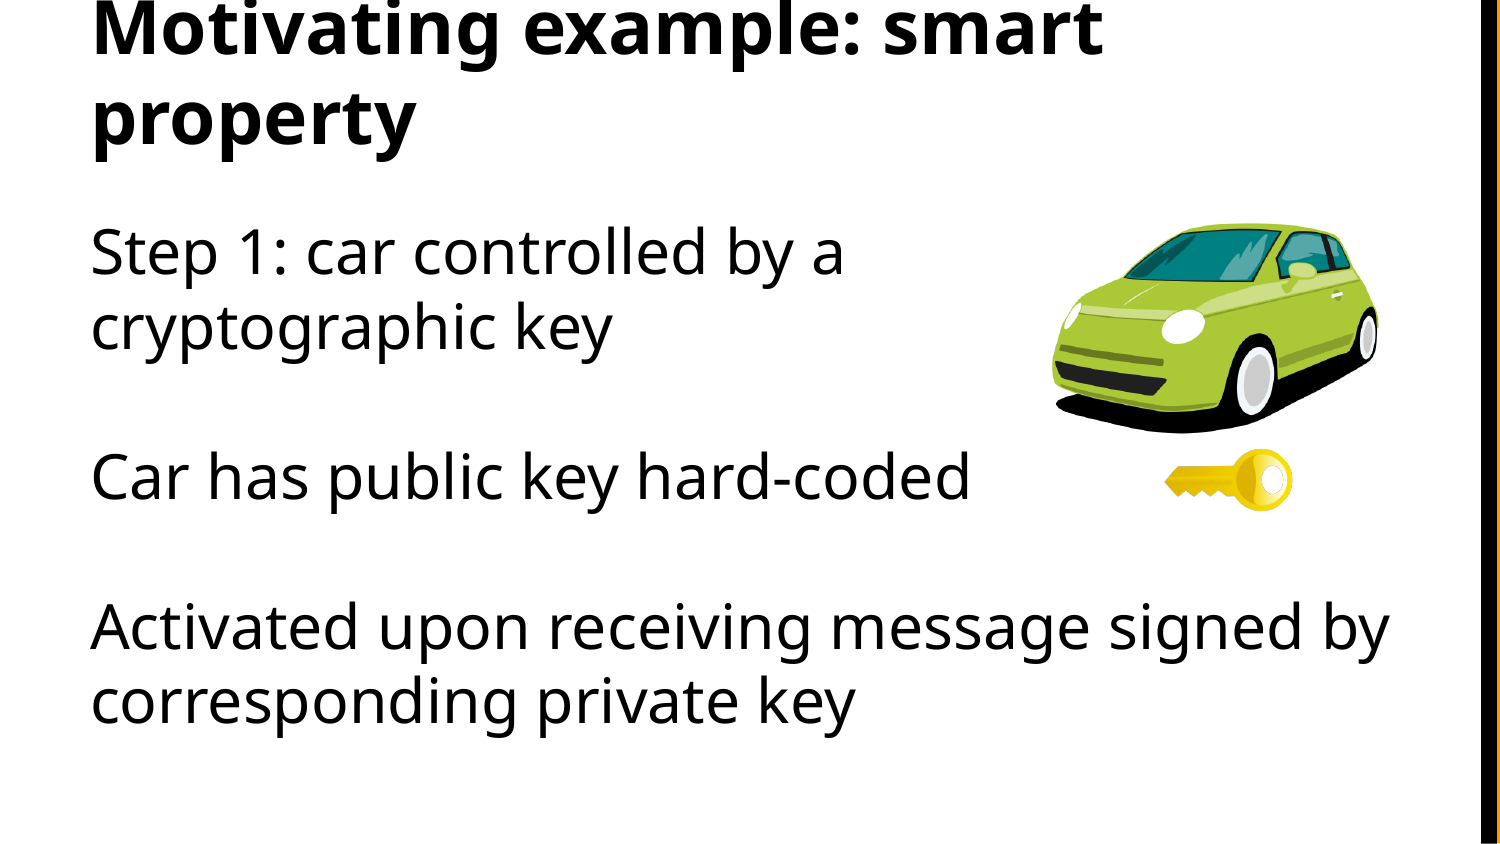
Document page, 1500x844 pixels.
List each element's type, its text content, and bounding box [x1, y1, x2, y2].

picture [978, 171, 1451, 551]
list Step 1: car controlled by a cryptographic key Car has public key hard-coded Activated upon receiving message signed by corresponding private key [75, 196, 1425, 808]
title Motivating example: smart property [75, 33, 1425, 175]
